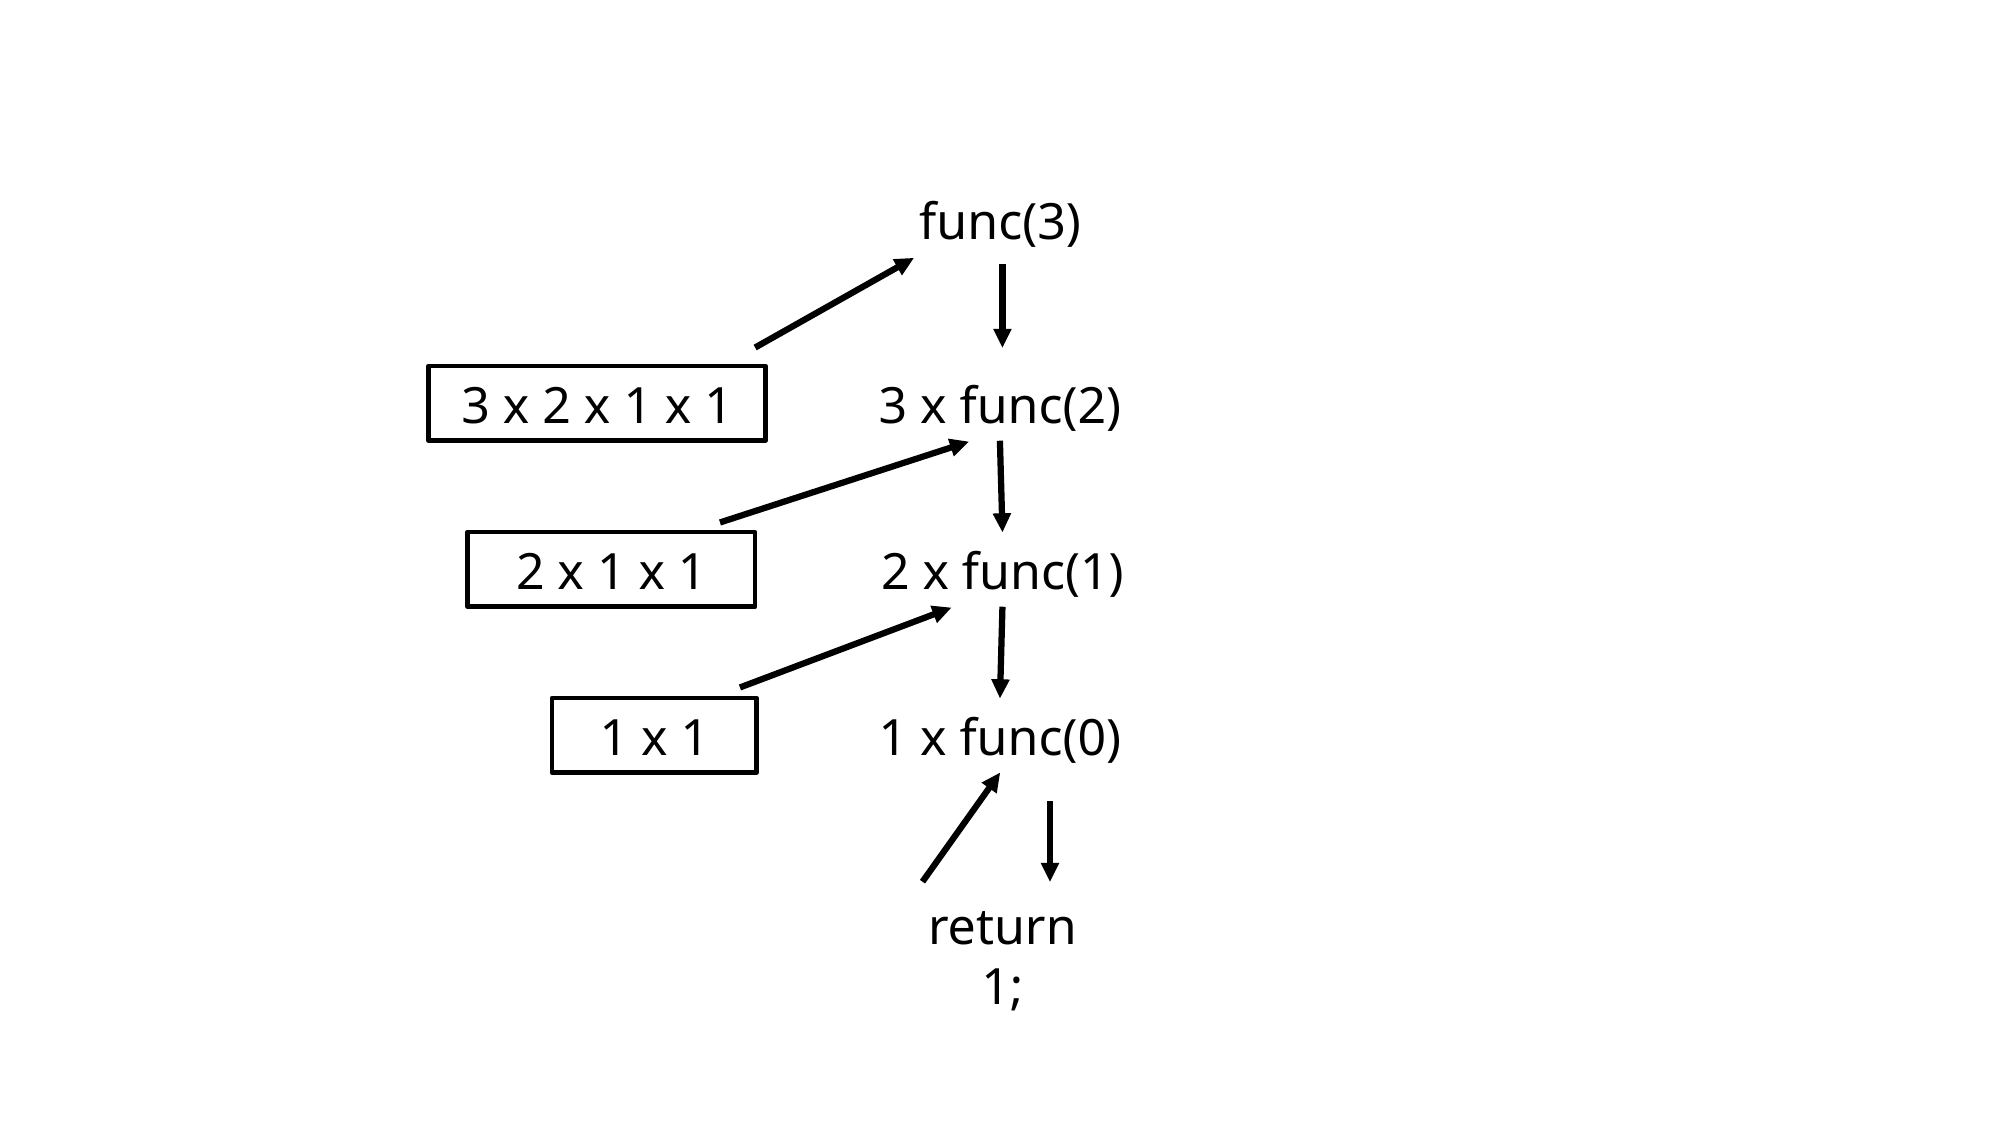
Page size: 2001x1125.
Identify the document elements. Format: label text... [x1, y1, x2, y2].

text_box func(3) [884, 182, 1116, 258]
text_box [739, 607, 952, 688]
text_box 3 x 2 x 1 x 1 [428, 365, 766, 441]
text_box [719, 441, 969, 523]
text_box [922, 773, 1000, 882]
text_box 2 x 1 x 1 [467, 531, 756, 607]
text_box 3 x func(2) [809, 365, 1191, 441]
text_box 1 x func(0) [833, 698, 1166, 773]
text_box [999, 441, 1003, 533]
text_box 1 x 1 [552, 698, 757, 773]
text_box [755, 258, 914, 348]
text_box 2 x func(1) [848, 531, 1157, 607]
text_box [999, 607, 1003, 699]
text_box return 1; [886, 887, 1119, 1022]
